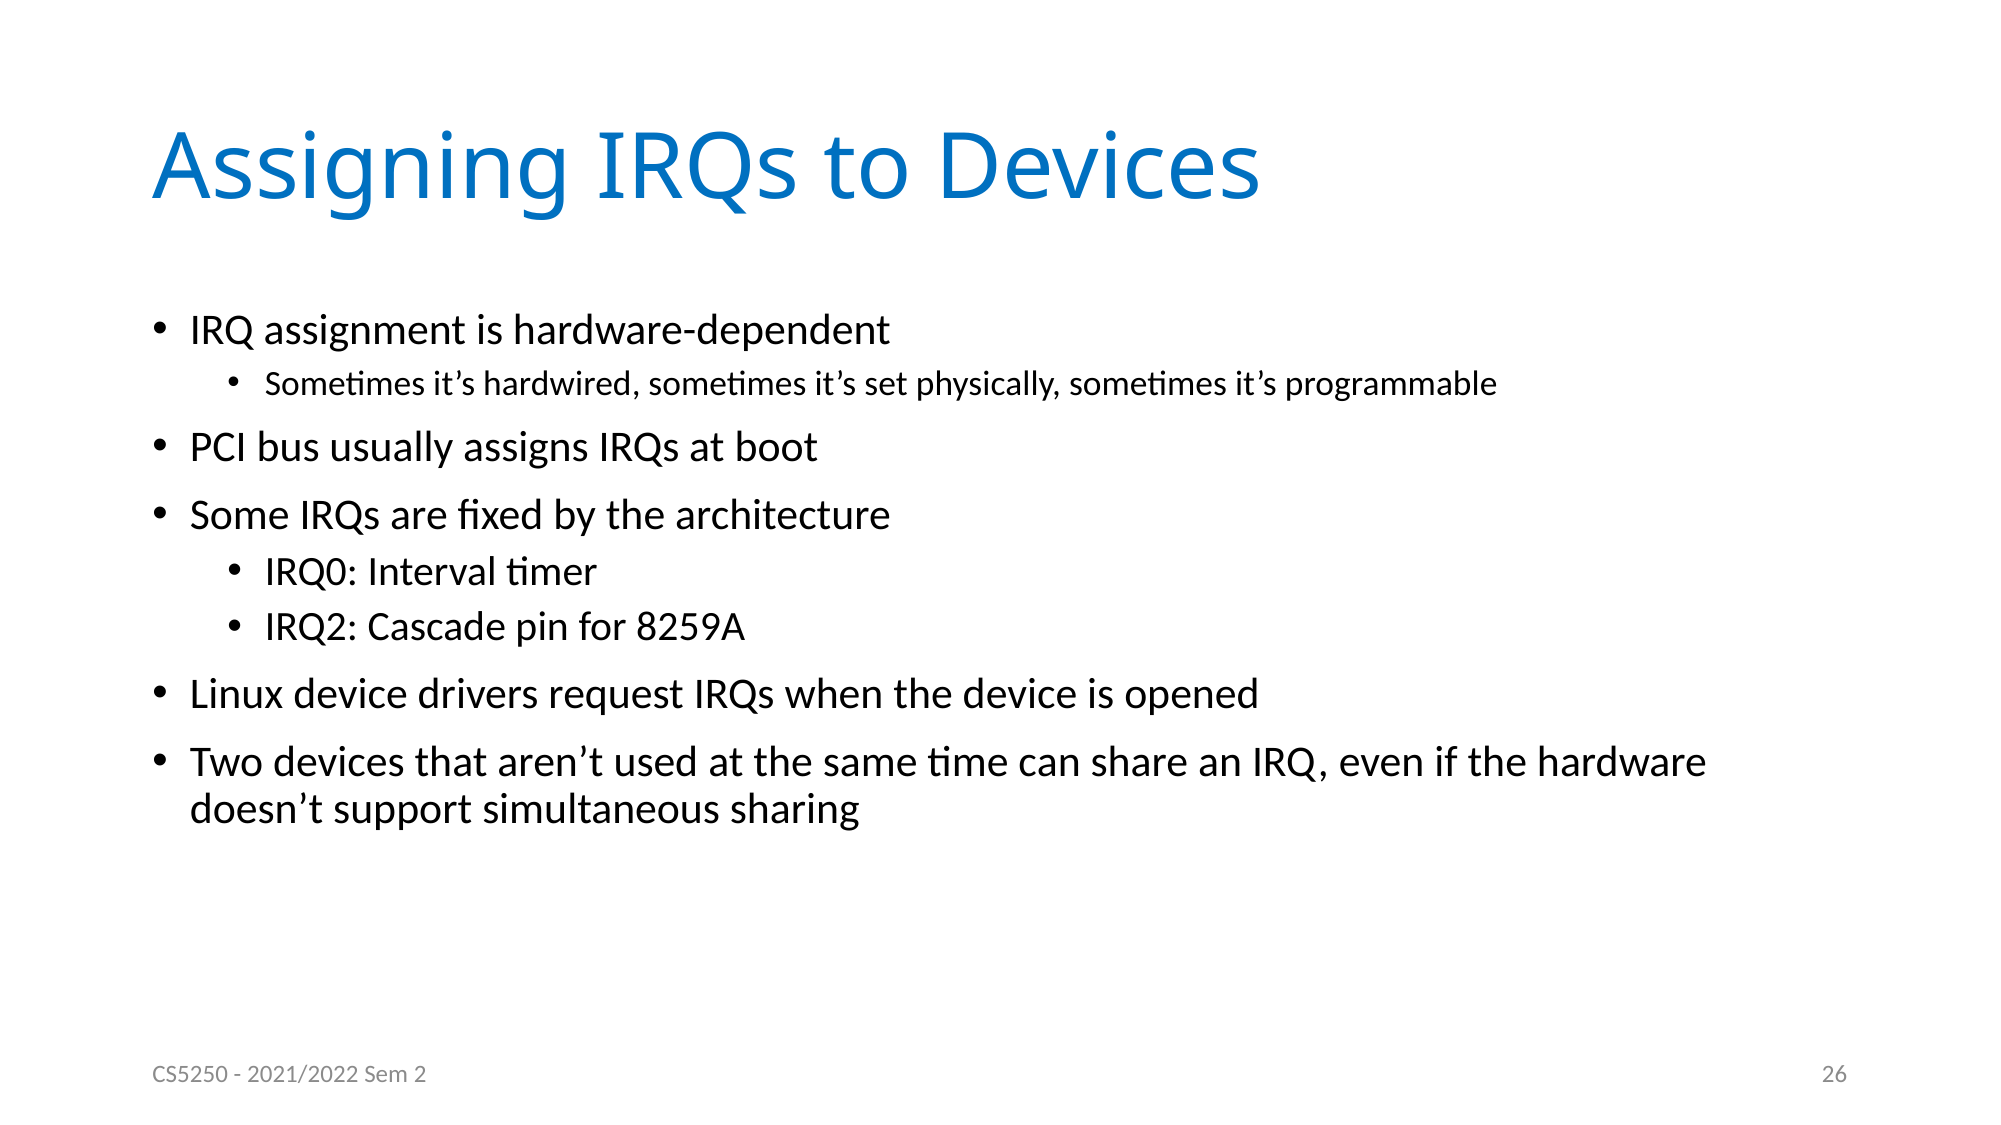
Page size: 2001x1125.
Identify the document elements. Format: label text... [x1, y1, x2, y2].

slide_number CS5250 - 2021/2022 Sem 2 [137, 1042, 588, 1103]
list IRQ assignment is hardware-dependent Sometimes it’s hardwired, sometimes it’s set physically, sometimes it’s programmable PCI bus usually assigns IRQs at boot Some IRQs are fixed by the architecture IRQ0: Interval timer IRQ2: Cascade pin for 8259A Linux device drivers request IRQs when the device is opened Two devices that aren’t used at the same time can share an IRQ, even if the hardware doesn’t support simultaneous sharing [137, 299, 1863, 1014]
title Assigning IRQs to Devices [137, 59, 1863, 278]
slide_number 26 [1412, 1042, 1863, 1103]
